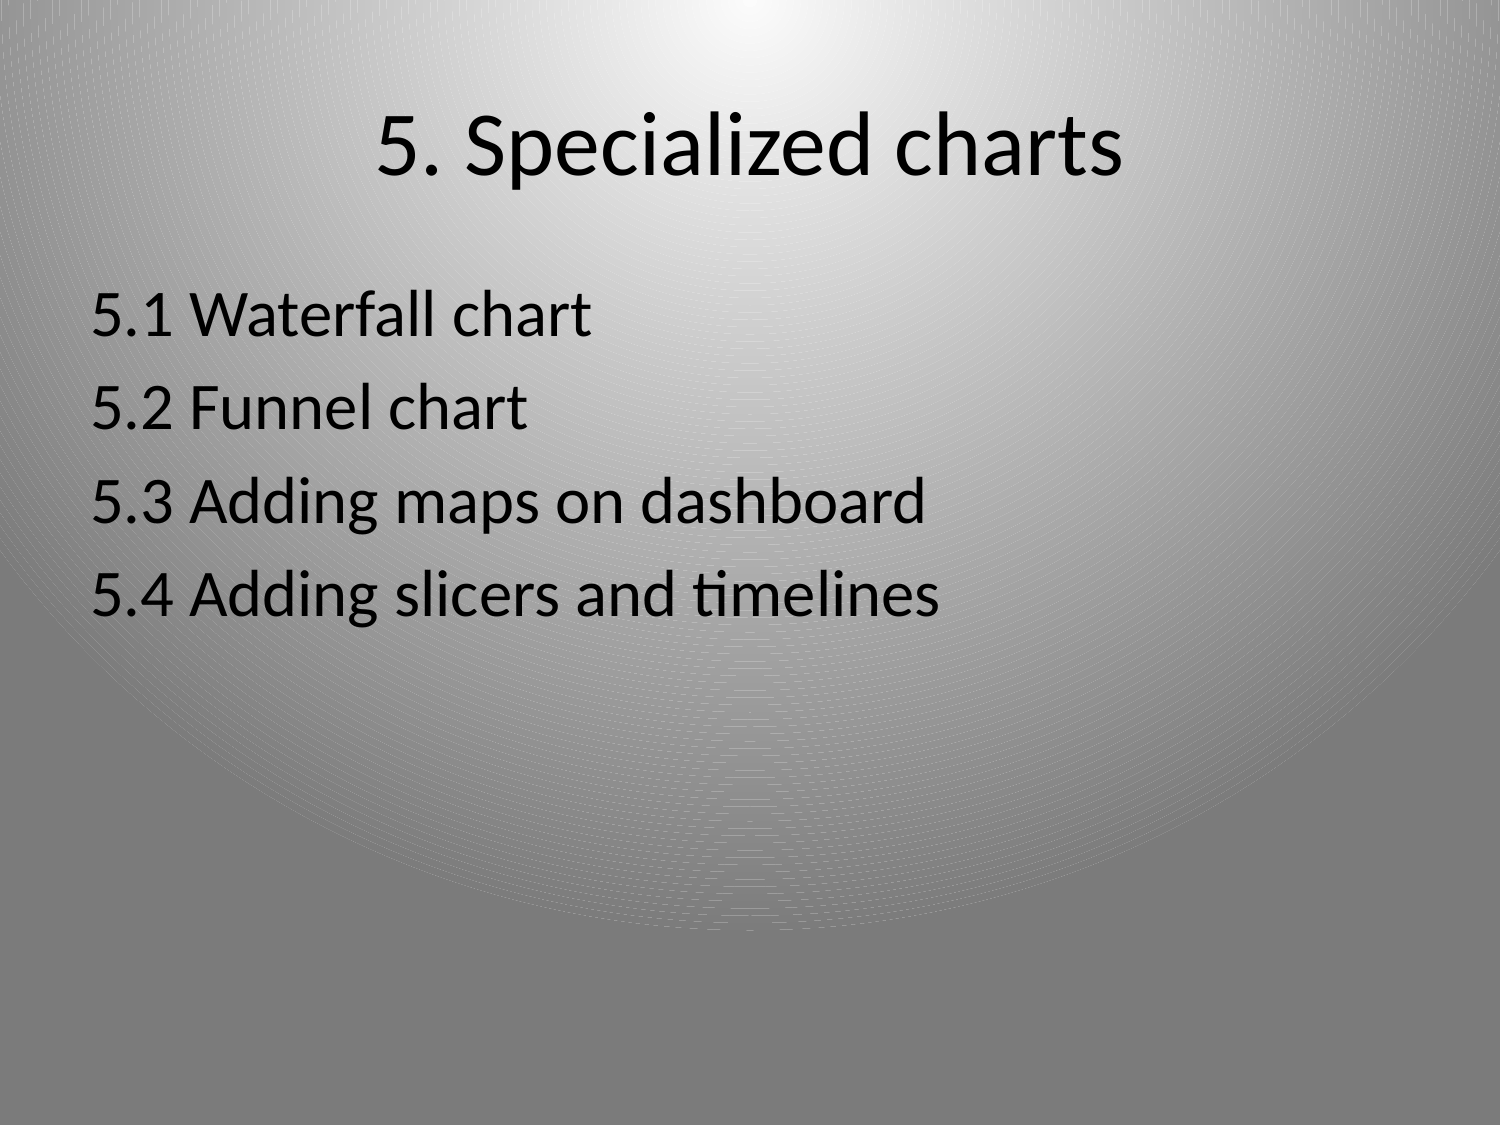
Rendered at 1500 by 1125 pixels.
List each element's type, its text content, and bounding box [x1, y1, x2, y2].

list 5.1 Waterfall chart 5.2 Funnel chart 5.3 Adding maps on dashboard 5.4 Adding slicers and timelines [75, 262, 1425, 1005]
title 5. Specialized charts [75, 45, 1425, 233]
